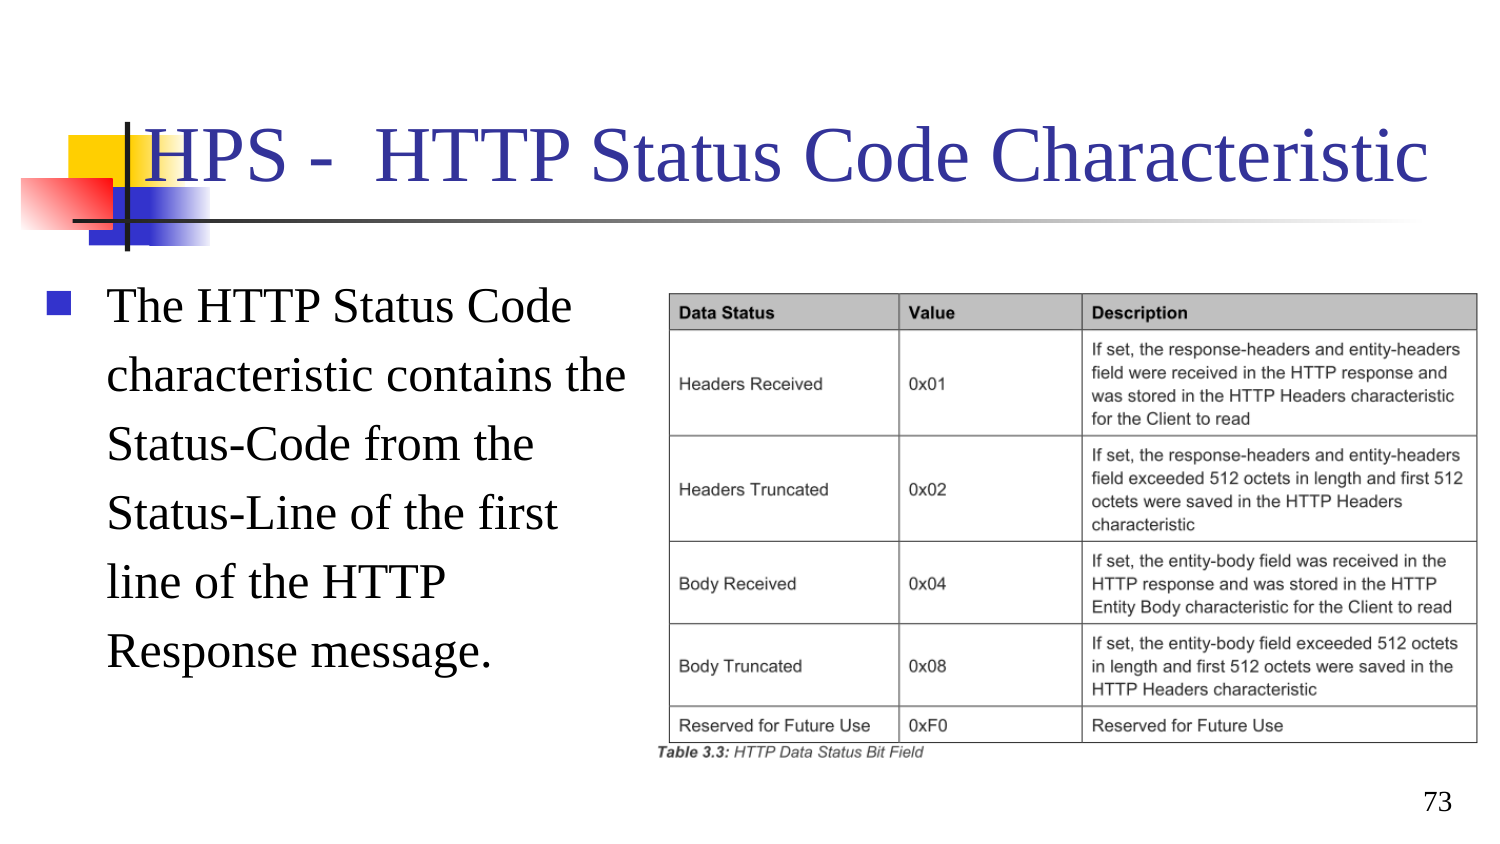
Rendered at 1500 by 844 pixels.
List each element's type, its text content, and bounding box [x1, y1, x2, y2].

list The HTTP Status Code characteristic contains the Status-Code from the Status-Line of the first line of the HTTP Response message. [16, 248, 652, 802]
title HPS - HTTP Status Code Characteristic [128, 32, 1495, 212]
picture [651, 288, 1488, 761]
slide_number 73 [1155, 769, 1468, 825]
